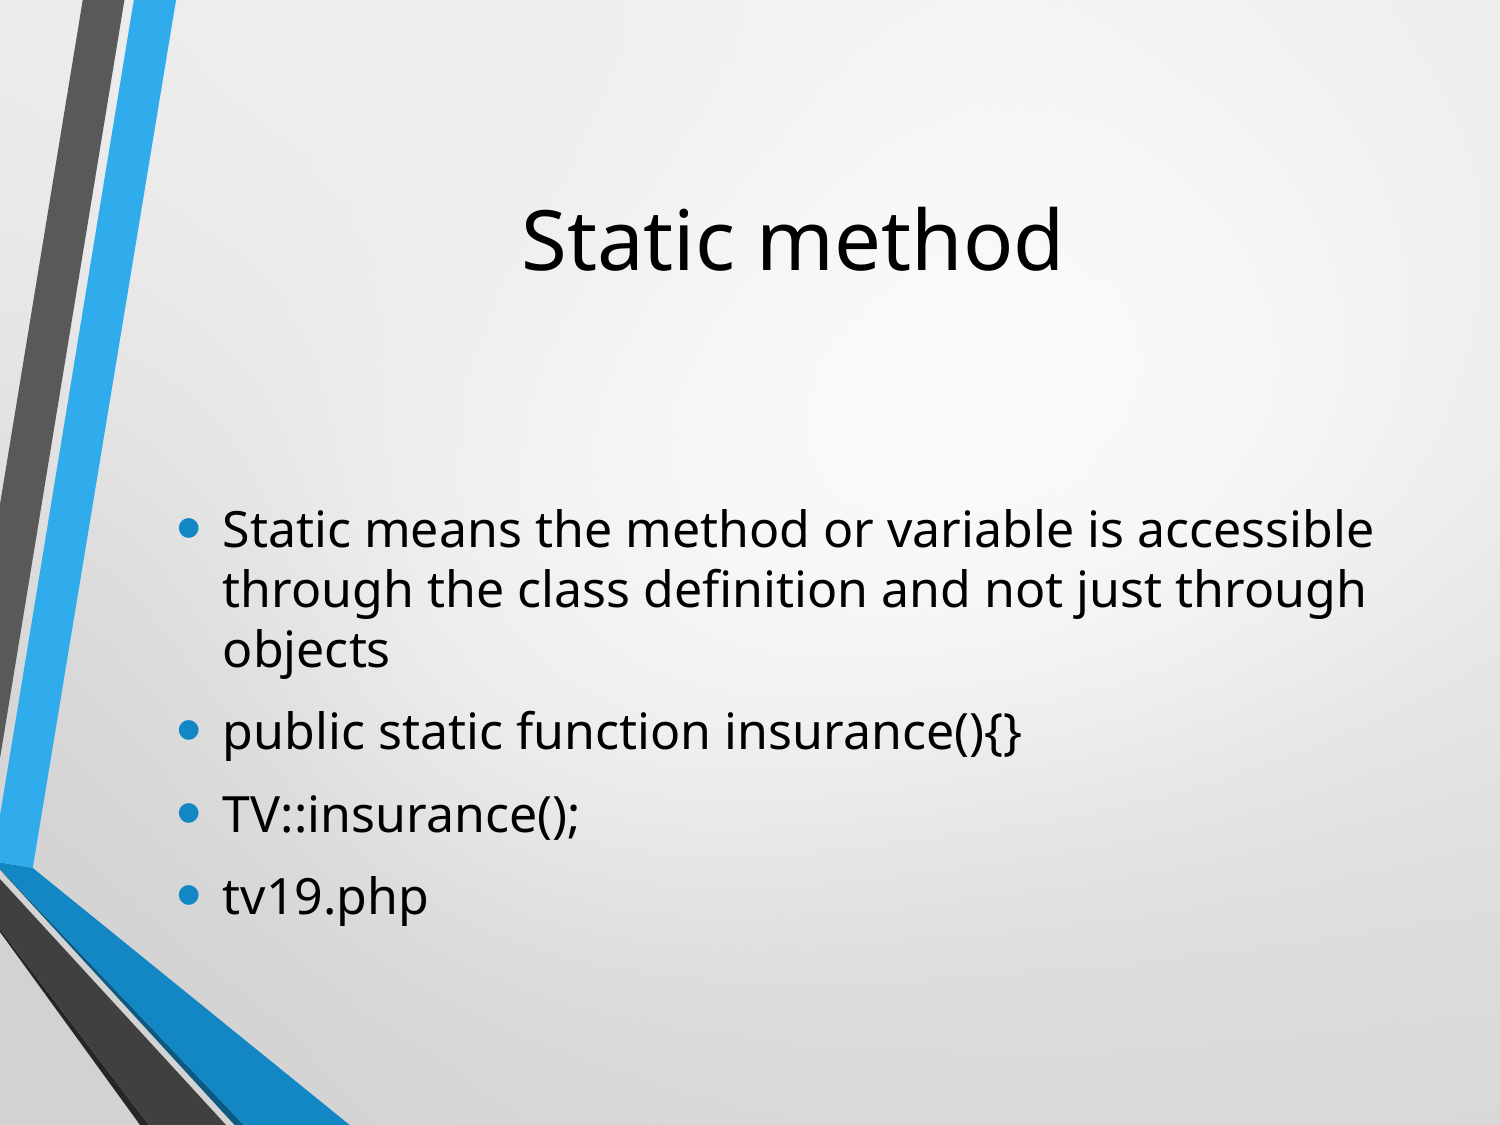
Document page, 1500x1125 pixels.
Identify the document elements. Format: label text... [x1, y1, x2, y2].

title Static method [161, 75, 1425, 400]
list Static means the method or variable is accessible through the class definition and not just through objects public static function insurance(){} TV::insurance(); tv19.php [161, 437, 1425, 985]
